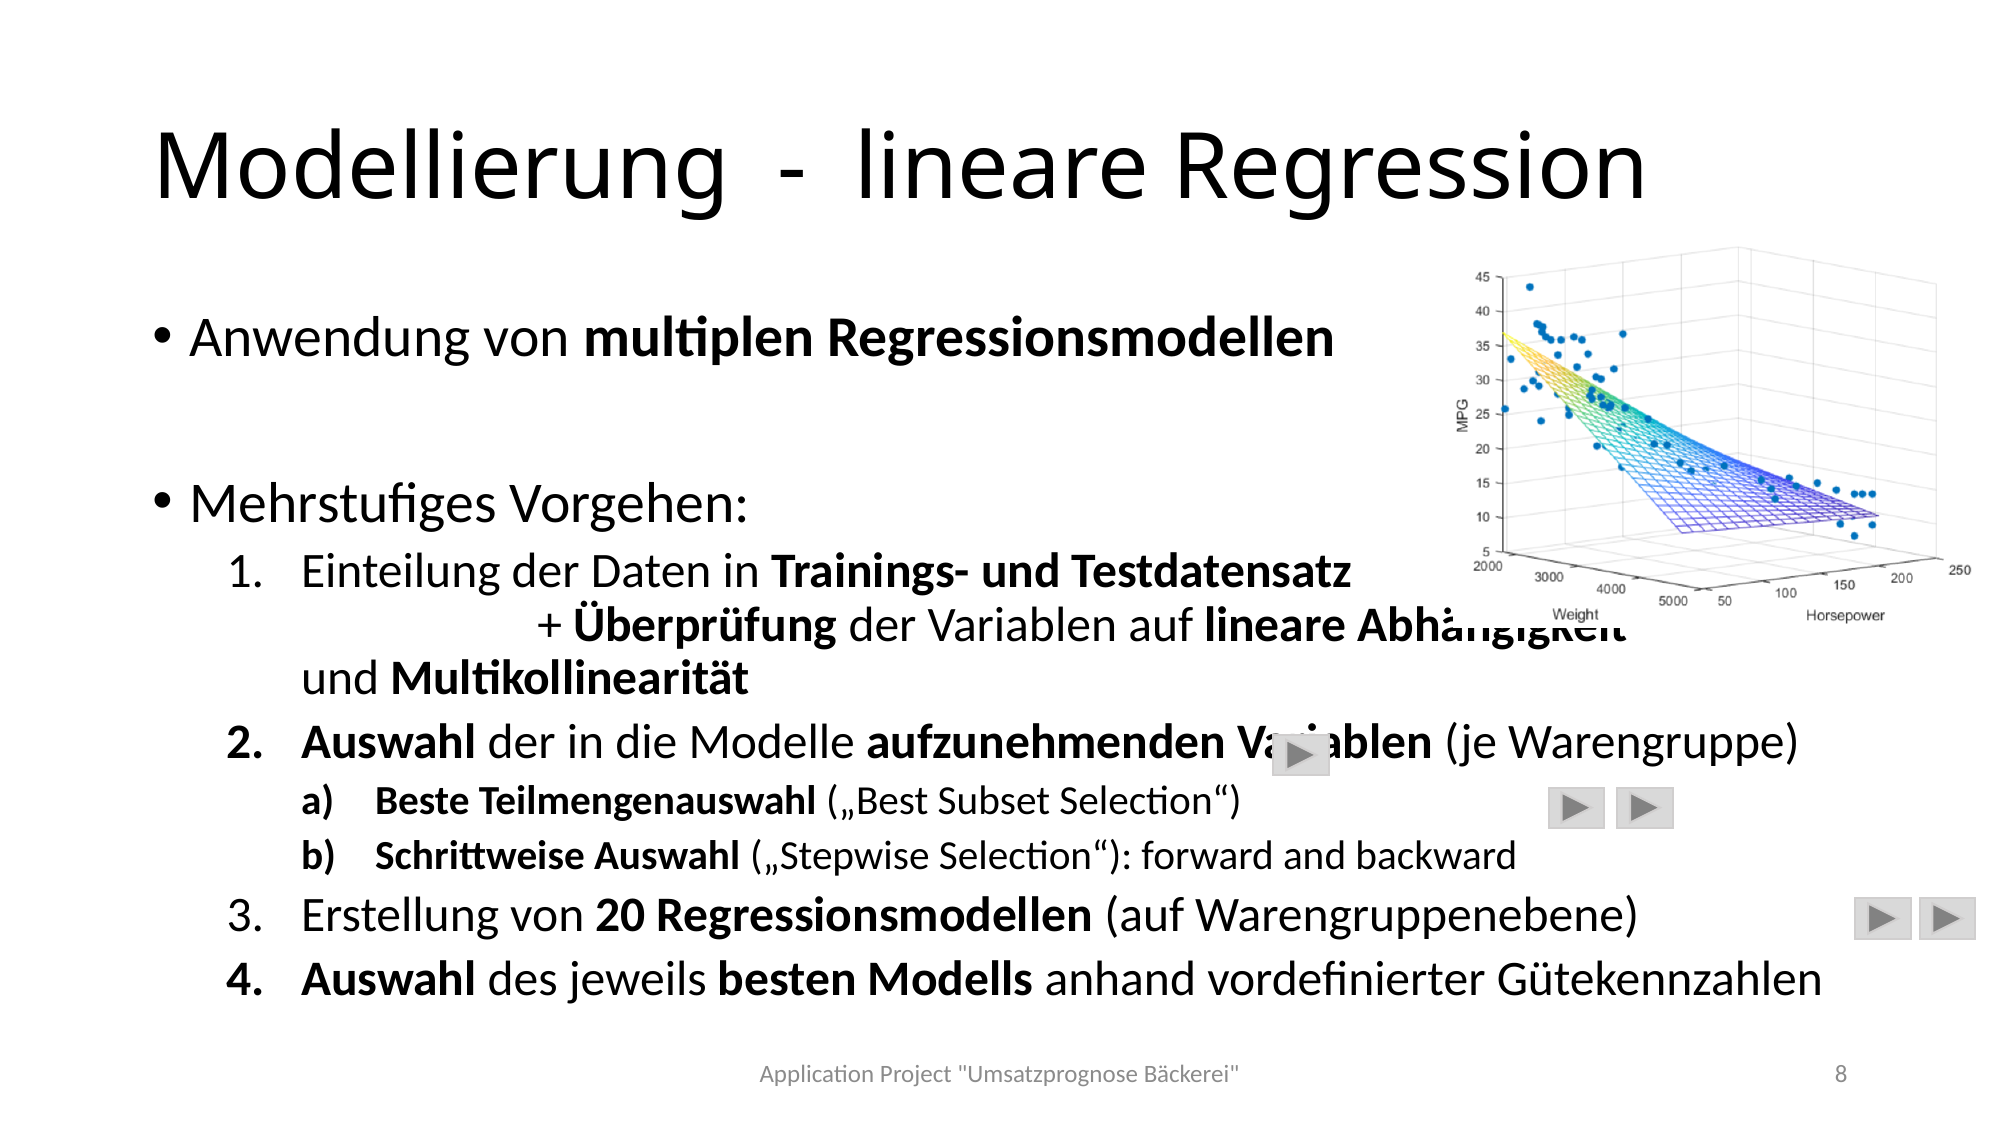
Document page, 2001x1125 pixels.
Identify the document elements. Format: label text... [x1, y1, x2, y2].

list Anwendung von multiplen Regressionsmodellen Mehrstufiges Vorgehen: Einteilung der Daten in Trainings- und Testdatensatz + Überprüfung der Variablen auf lineare Abhängigkeit und Multikollinearität Auswahl der in die Modelle aufzunehmenden Variablen (je Warengruppe) Beste Teilmengenauswahl („Best Subset Selection“) Schrittweise Auswahl („Stepwise Selection“): forward and backward Erstellung von 20 Regressionsmodellen (auf Warengruppenebene) Auswahl des jeweils besten Modells anhand vordefinierter Gütekennzahlen [137, 299, 1863, 1014]
text_box [1616, 787, 1674, 829]
picture [1453, 232, 1976, 629]
text_box [1854, 897, 1912, 940]
footer Application Project "Umsatzprognose Bäckerei" [662, 1042, 1338, 1103]
text_box [1548, 787, 1605, 829]
text_box [1272, 734, 1330, 776]
slide_number 8 [1412, 1042, 1863, 1103]
text_box [1919, 897, 1976, 940]
title Modellierung - lineare Regression [137, 59, 1863, 278]
